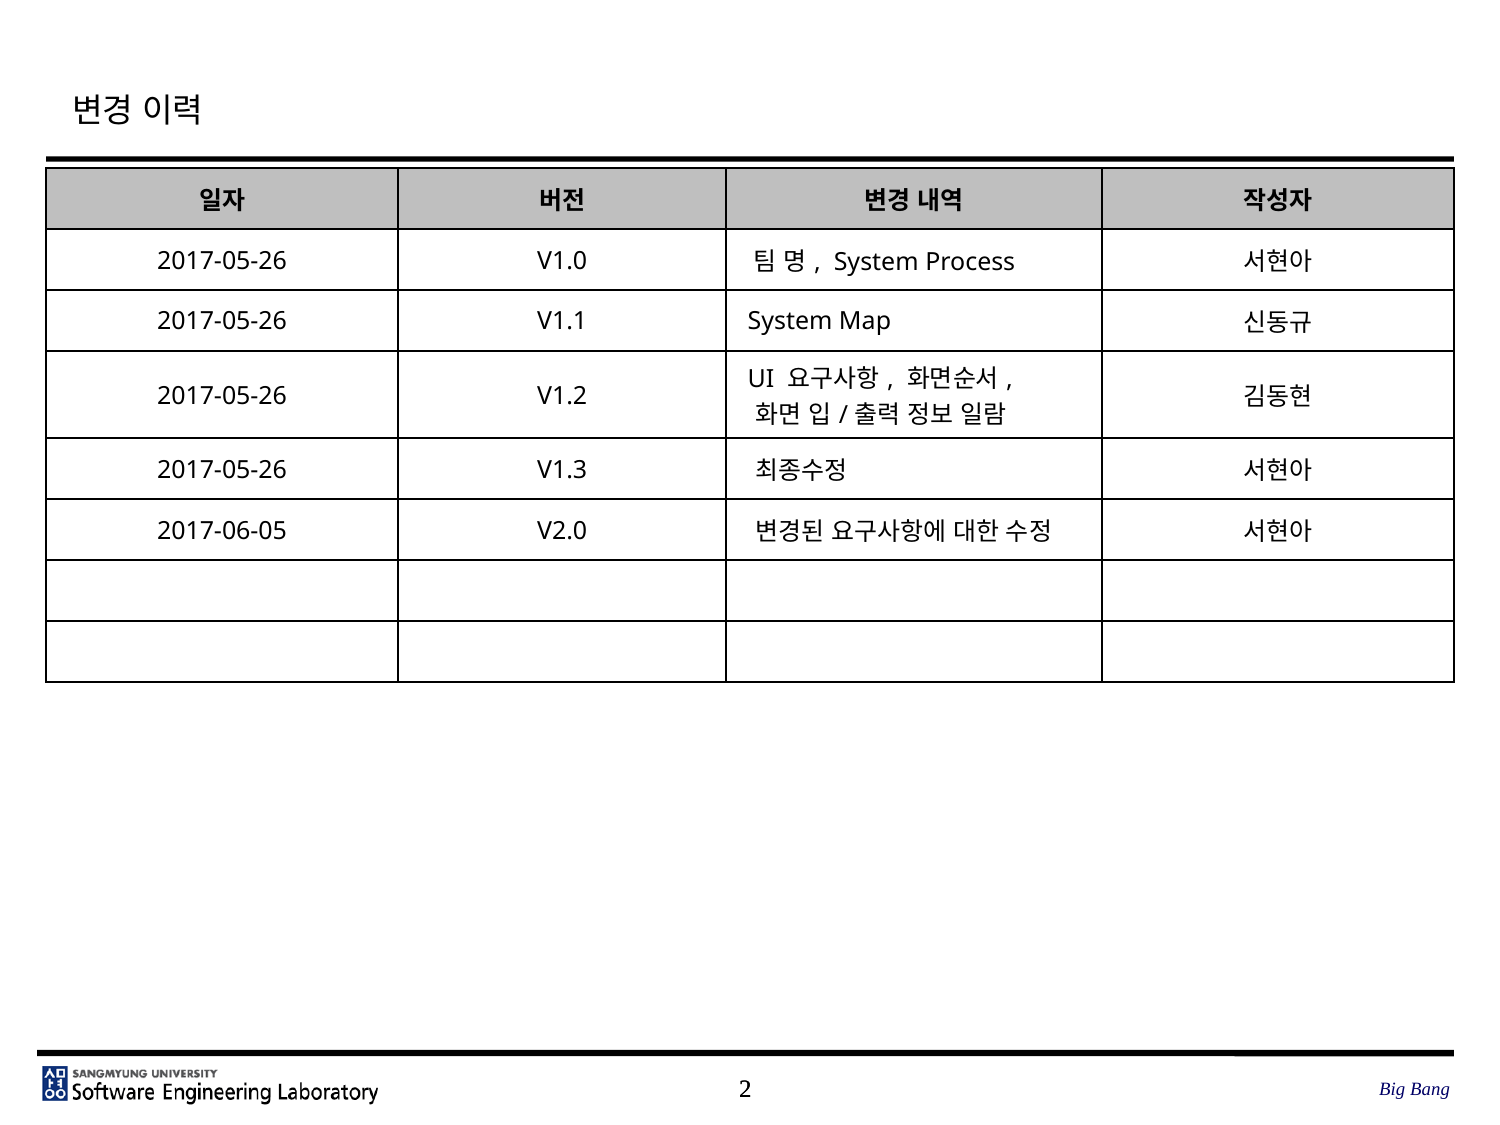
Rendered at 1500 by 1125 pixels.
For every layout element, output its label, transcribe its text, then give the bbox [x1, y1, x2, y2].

table_cell V2.0 [399, 500, 725, 559]
table_cell [1103, 561, 1453, 620]
title 변경 이력 [57, 73, 1190, 149]
picture [42, 1066, 382, 1106]
table_cell 서현아 [1103, 500, 1453, 559]
table_header 변경 내역 [727, 169, 1101, 228]
table_cell [727, 561, 1101, 620]
table_header 작성자 [1103, 169, 1453, 228]
table_cell UI 요구사항, 화면순서, 화면 입/출력 정보 일람 [727, 352, 1101, 437]
table_cell V1.0 [399, 230, 725, 289]
table_header 일자 [47, 169, 397, 228]
footer Big Bang [994, 1069, 1451, 1106]
table_cell System Map [727, 291, 1101, 350]
table_cell 2017-06-05 [47, 500, 397, 559]
table_cell 2017-05-26 [47, 291, 397, 350]
table_cell [727, 622, 1101, 681]
table_cell [47, 561, 397, 620]
table_cell 변경된 요구사항에 대한 수정 [727, 500, 1101, 559]
table_cell [47, 622, 397, 681]
table_cell 서현아 [1103, 439, 1453, 498]
table_cell [399, 622, 725, 681]
table_cell 최종수정 [727, 439, 1101, 498]
table_cell V1.3 [399, 439, 725, 498]
table_cell [399, 561, 725, 620]
table_cell 신동규 [1103, 291, 1453, 350]
table_cell 팀 명, System Process [727, 230, 1101, 289]
table_header 버전 [399, 169, 725, 228]
table_cell 2017-05-26 [47, 230, 397, 289]
table_cell V1.1 [399, 291, 725, 350]
table_cell 김동현 [1103, 352, 1453, 437]
table_cell 2017-05-26 [47, 439, 397, 498]
table_cell [1103, 622, 1453, 681]
table_cell 서현아 [1103, 230, 1453, 289]
table_cell V1.2 [399, 352, 725, 437]
table_cell 2017-05-26 [47, 352, 397, 437]
